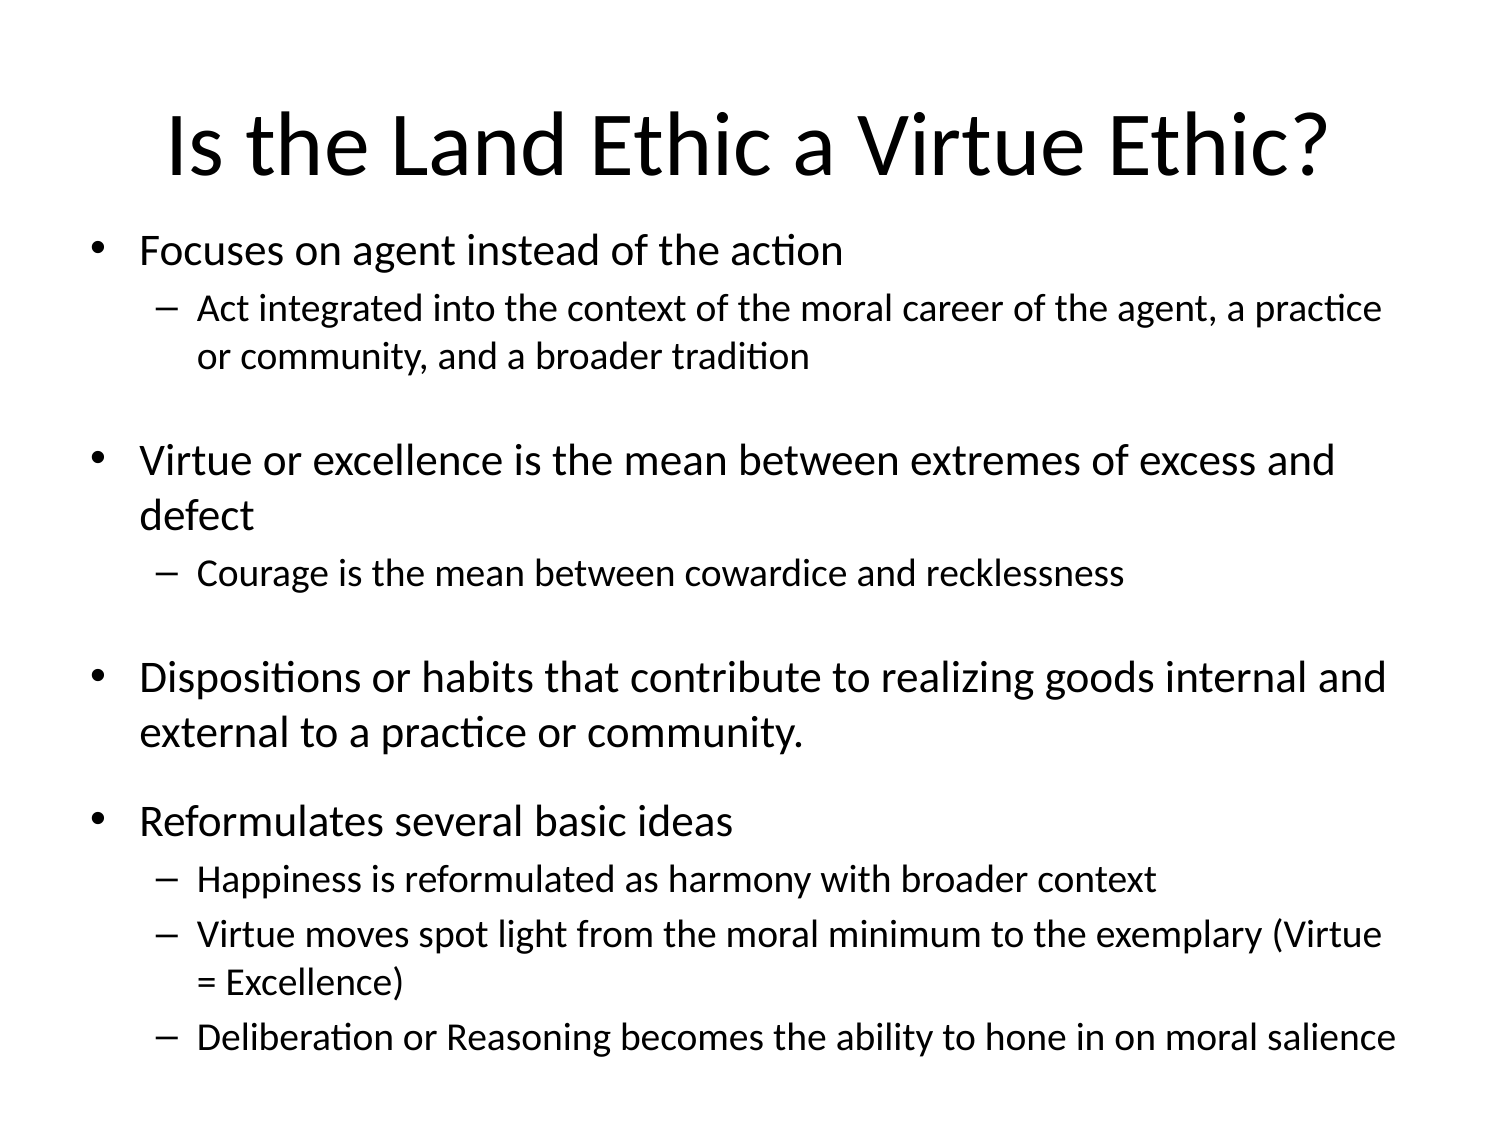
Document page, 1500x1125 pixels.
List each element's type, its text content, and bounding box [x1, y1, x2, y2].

title Is the Land Ethic a Virtue Ethic? [75, 45, 1425, 212]
list Focuses on agent instead of the action Act integrated into the context of the moral career of the agent, a practice or community, and a broader tradition Virtue or excellence is the mean between extremes of excess and defect Courage is the mean between cowardice and recklessness Dispositions or habits that contribute to realizing goods internal and external to a practice or community. Reformulates several basic ideas Happiness is reformulated as harmony with broader context Virtue moves spot light from the moral minimum to the exemplary (Virtue = Excellence) Deliberation or Reasoning becomes the ability to hone in on moral salience [75, 212, 1425, 1100]
